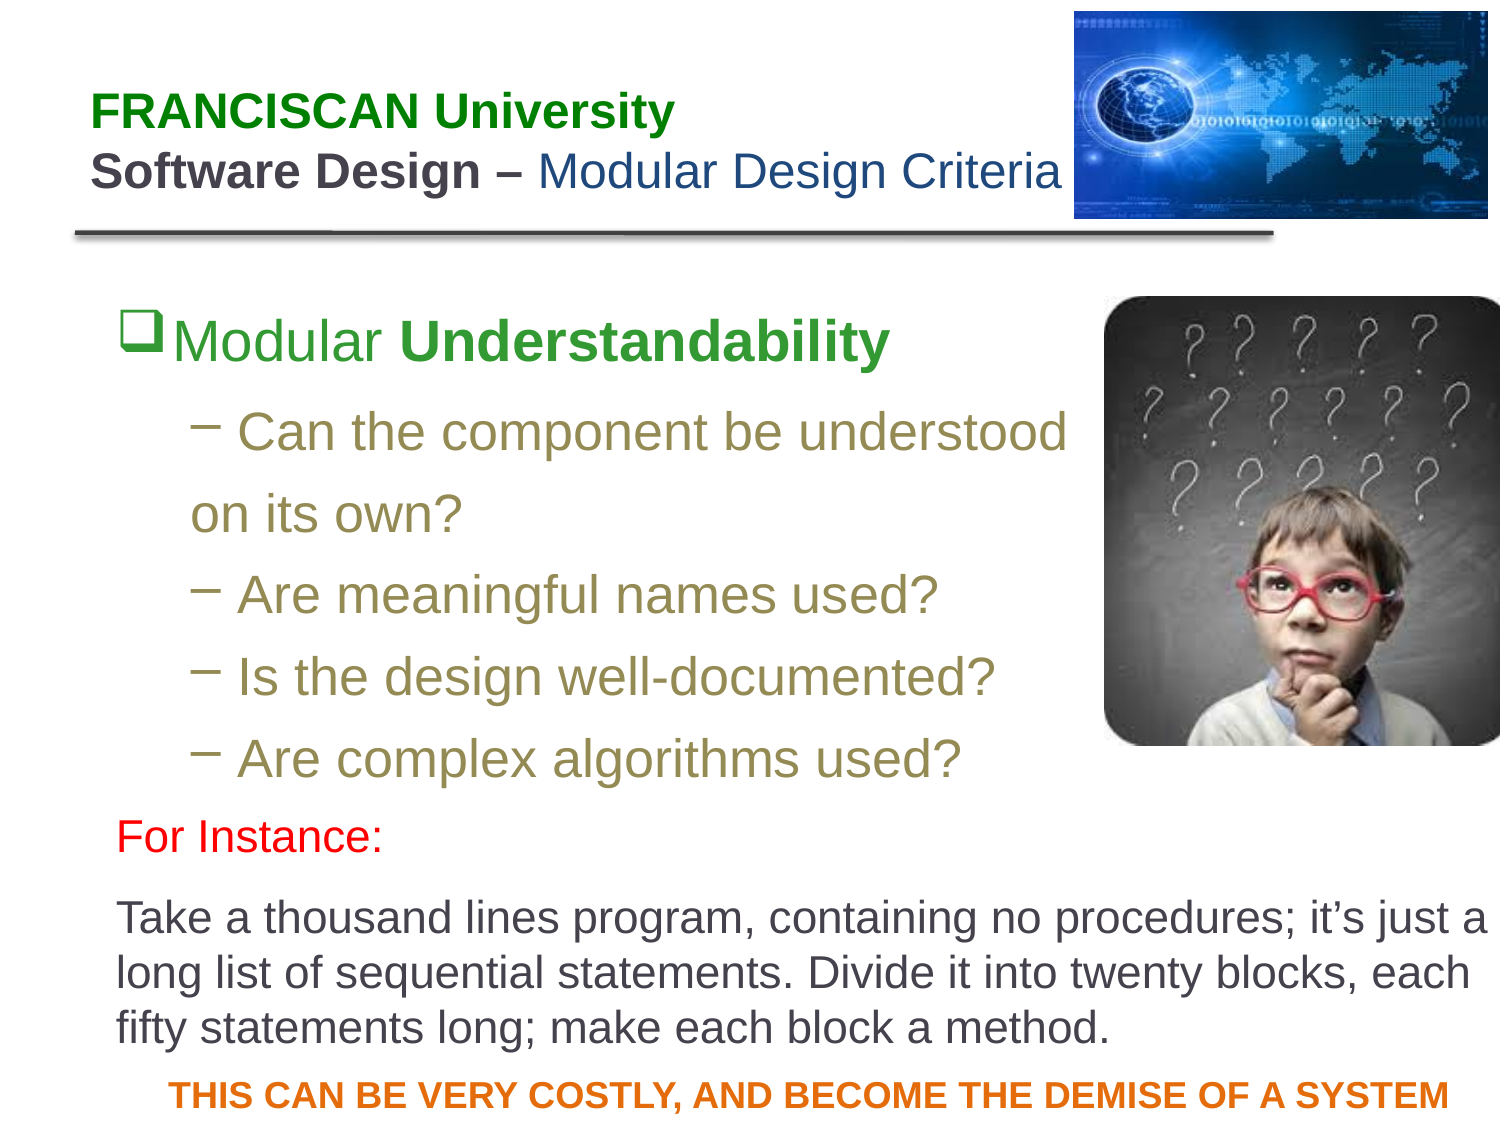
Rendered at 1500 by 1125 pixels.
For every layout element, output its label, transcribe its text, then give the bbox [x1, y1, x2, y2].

list Modular Understandability Can the component be understood on its own? Are meaningful names used? Is the design well-documented? Are complex algorithms used? For Instance: Take a thousand lines program, containing no procedures; it’s just a long list of sequential statements. Divide it into twenty blocks, each fifty statements long; make each block a method. [101, 296, 1500, 943]
picture [1074, 11, 1488, 219]
text_box THIS CAN BE VERY COSTLY, AND BECOME THE DEMISE OF A SYSTEM [153, 1063, 1466, 1124]
title FRANCISCAN University Software Design – Modular Design Criteria [74, 44, 1272, 233]
picture [1103, 295, 1500, 747]
